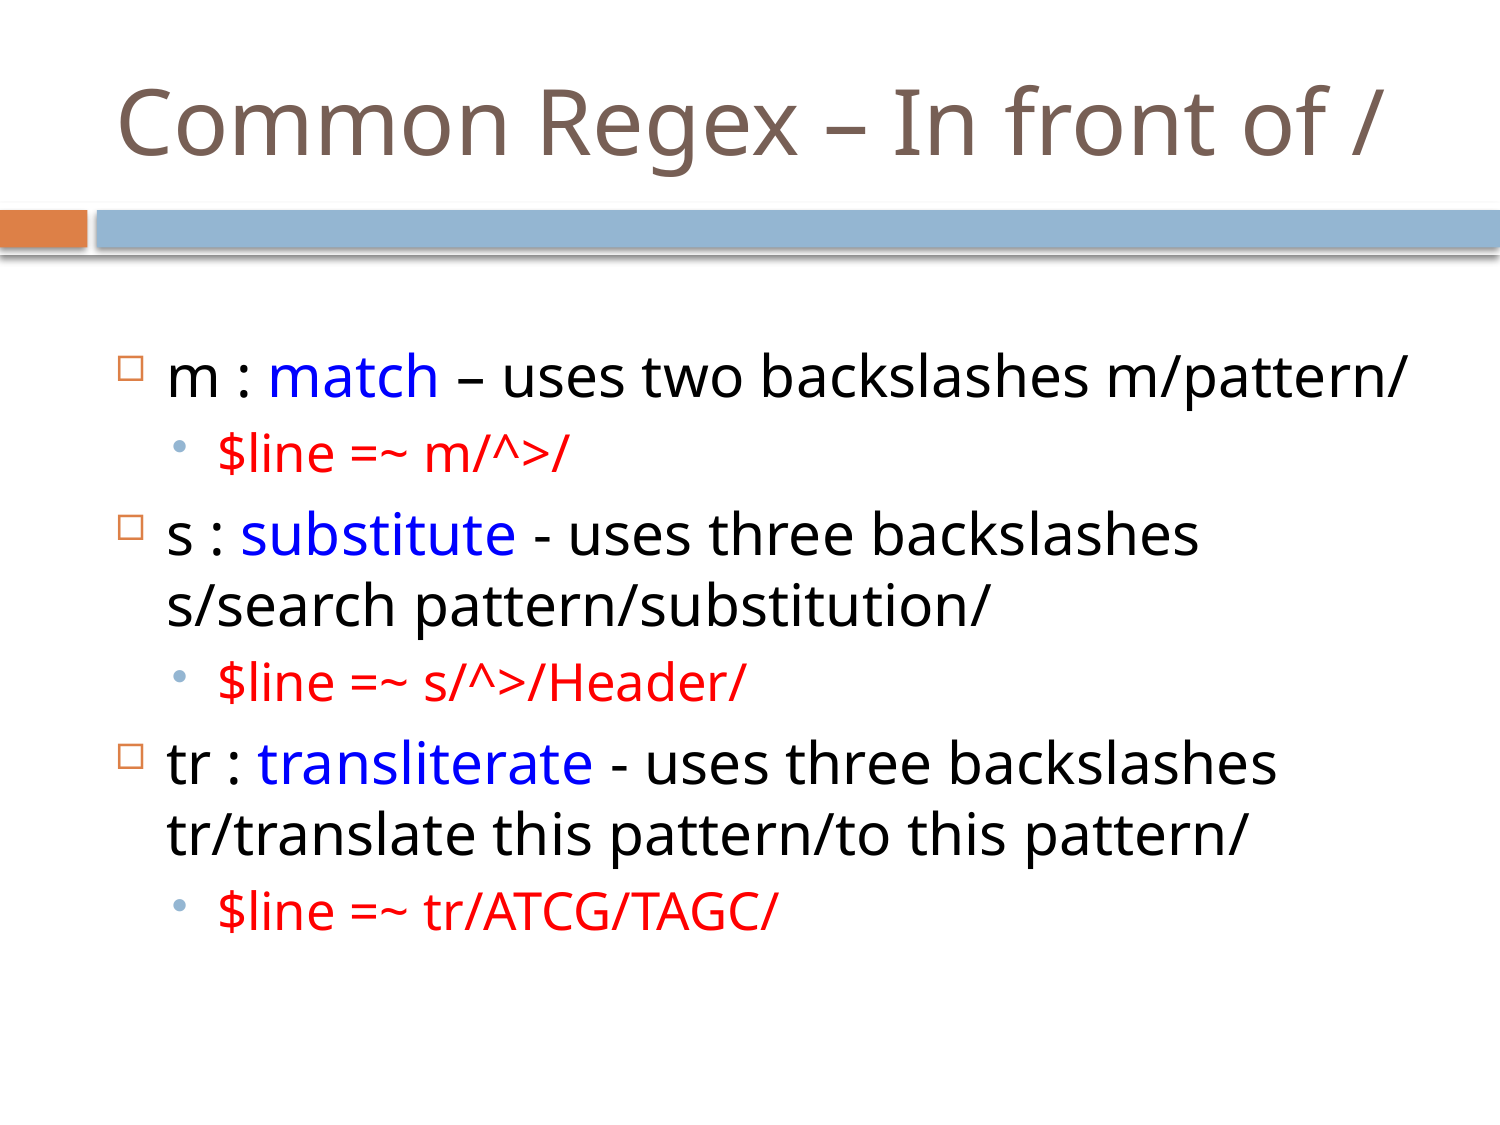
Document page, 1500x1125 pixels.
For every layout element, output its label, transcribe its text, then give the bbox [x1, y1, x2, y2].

title Common Regex – In front of / [100, 37, 1438, 200]
list m : match – uses two backslashes m/pattern/ $line =~ m/^>/ s : substitute - uses three backslashes s/search pattern/substitution/ $line =~ s/^>/Header/ tr : transliterate - uses three backslashes tr/translate this pattern/to this pattern/ $line =~ tr/ATCG/TAGC/ [100, 331, 1438, 959]
